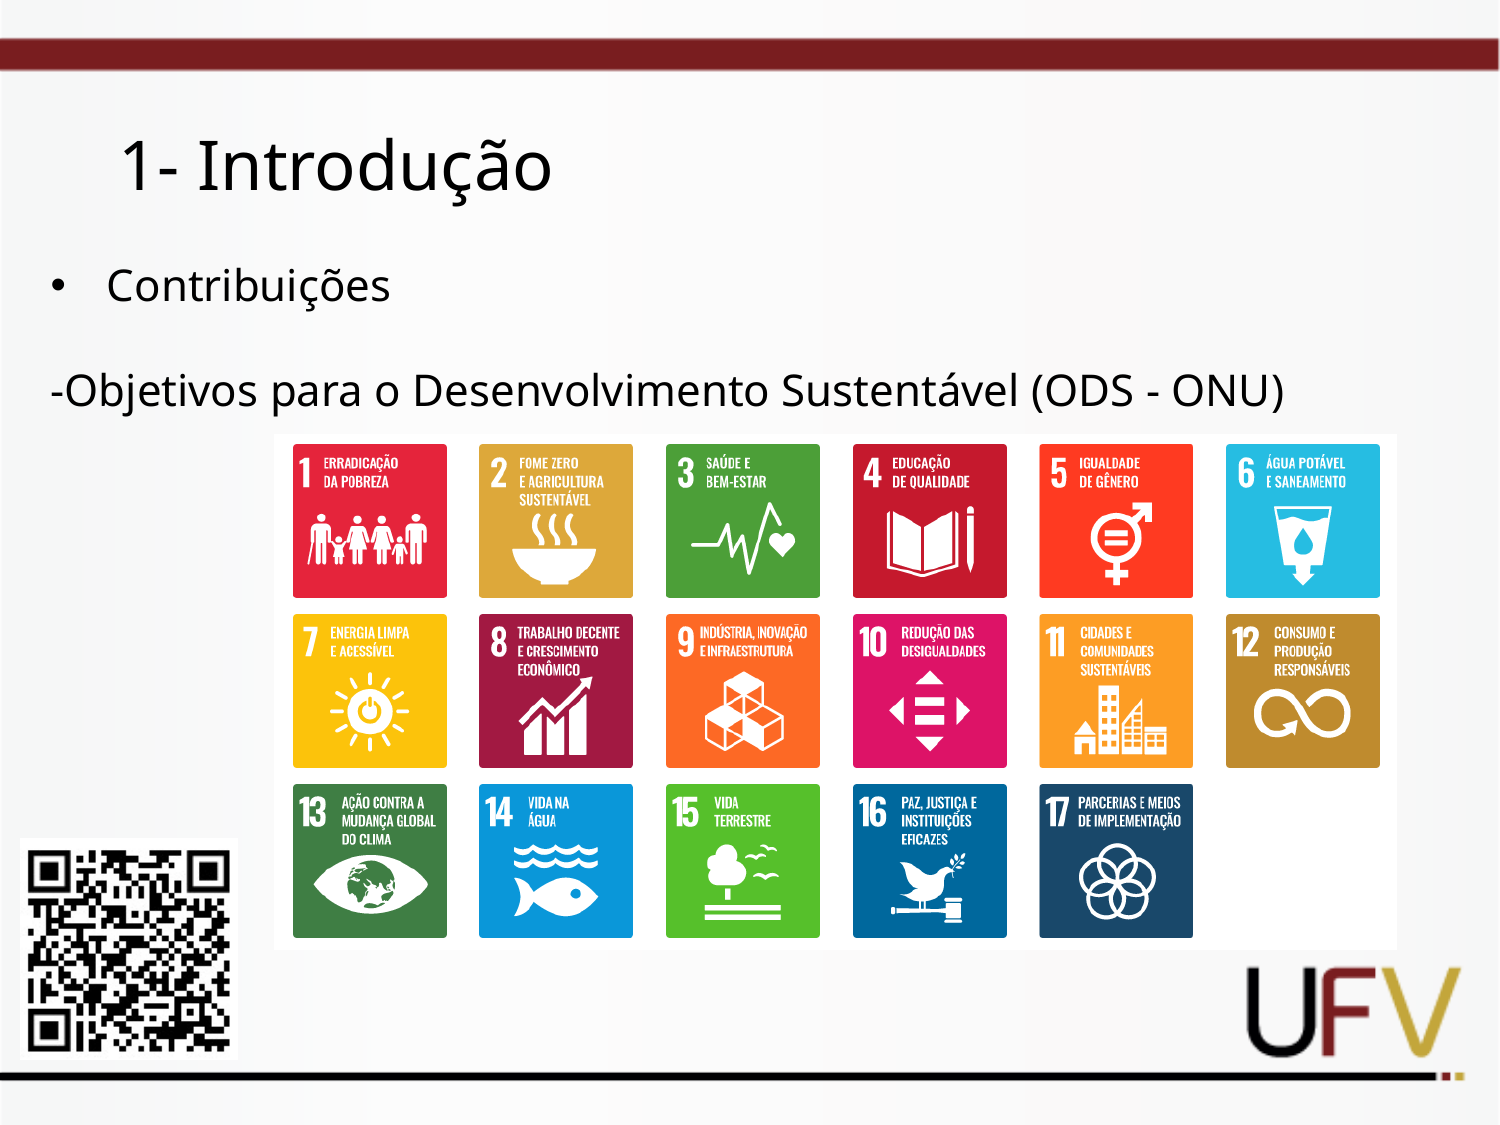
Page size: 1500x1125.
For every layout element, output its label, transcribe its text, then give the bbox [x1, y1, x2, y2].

text_box Contribuições -Objetivos para o Desenvolvimento Sustentável (ODS - ONU) [35, 250, 1300, 423]
picture [0, 0, 1500, 1125]
title 1- Introdução [103, 59, 1397, 278]
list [274, 434, 1397, 950]
